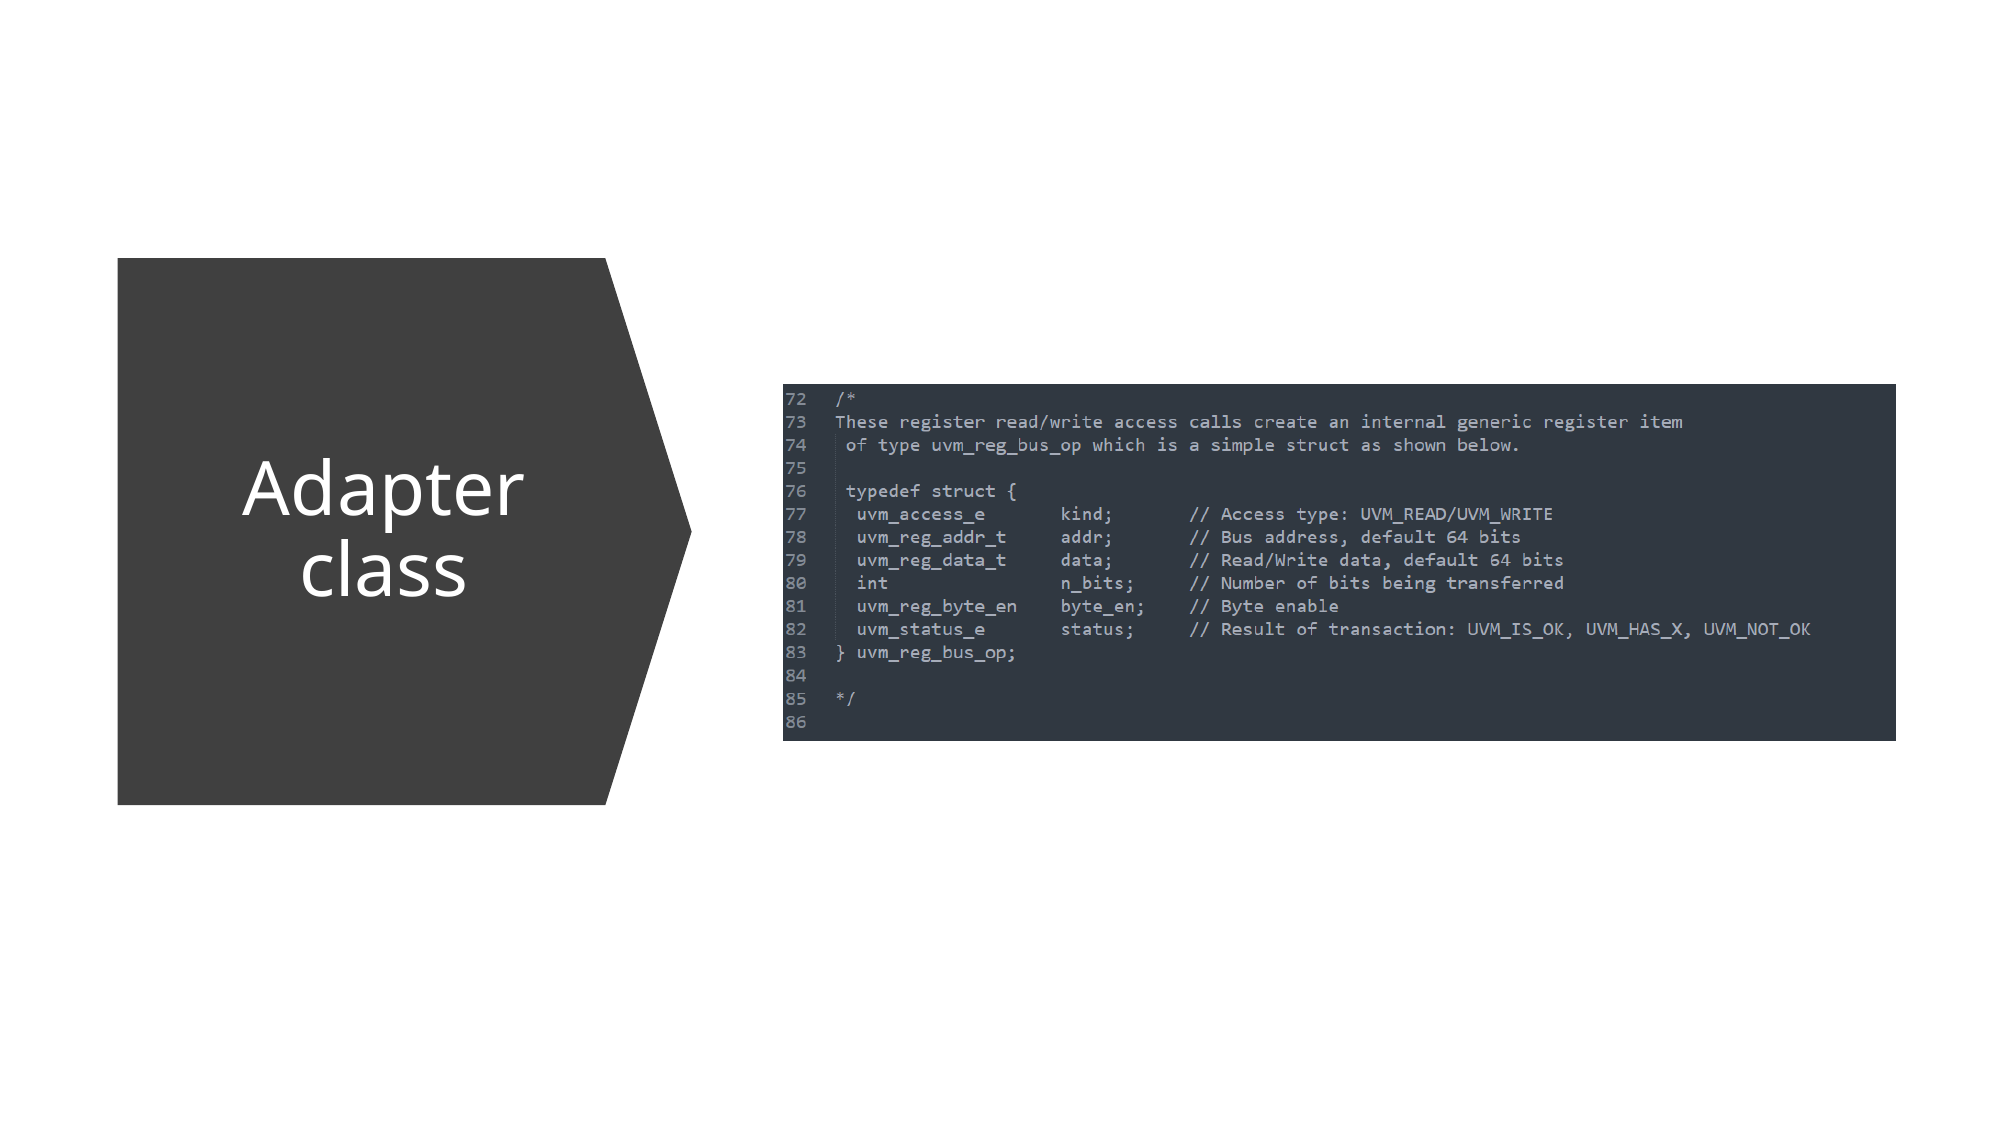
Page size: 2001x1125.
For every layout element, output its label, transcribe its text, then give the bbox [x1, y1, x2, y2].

text_box [116, 257, 693, 807]
picture [783, 384, 1896, 741]
title Adapter class [168, 322, 601, 741]
